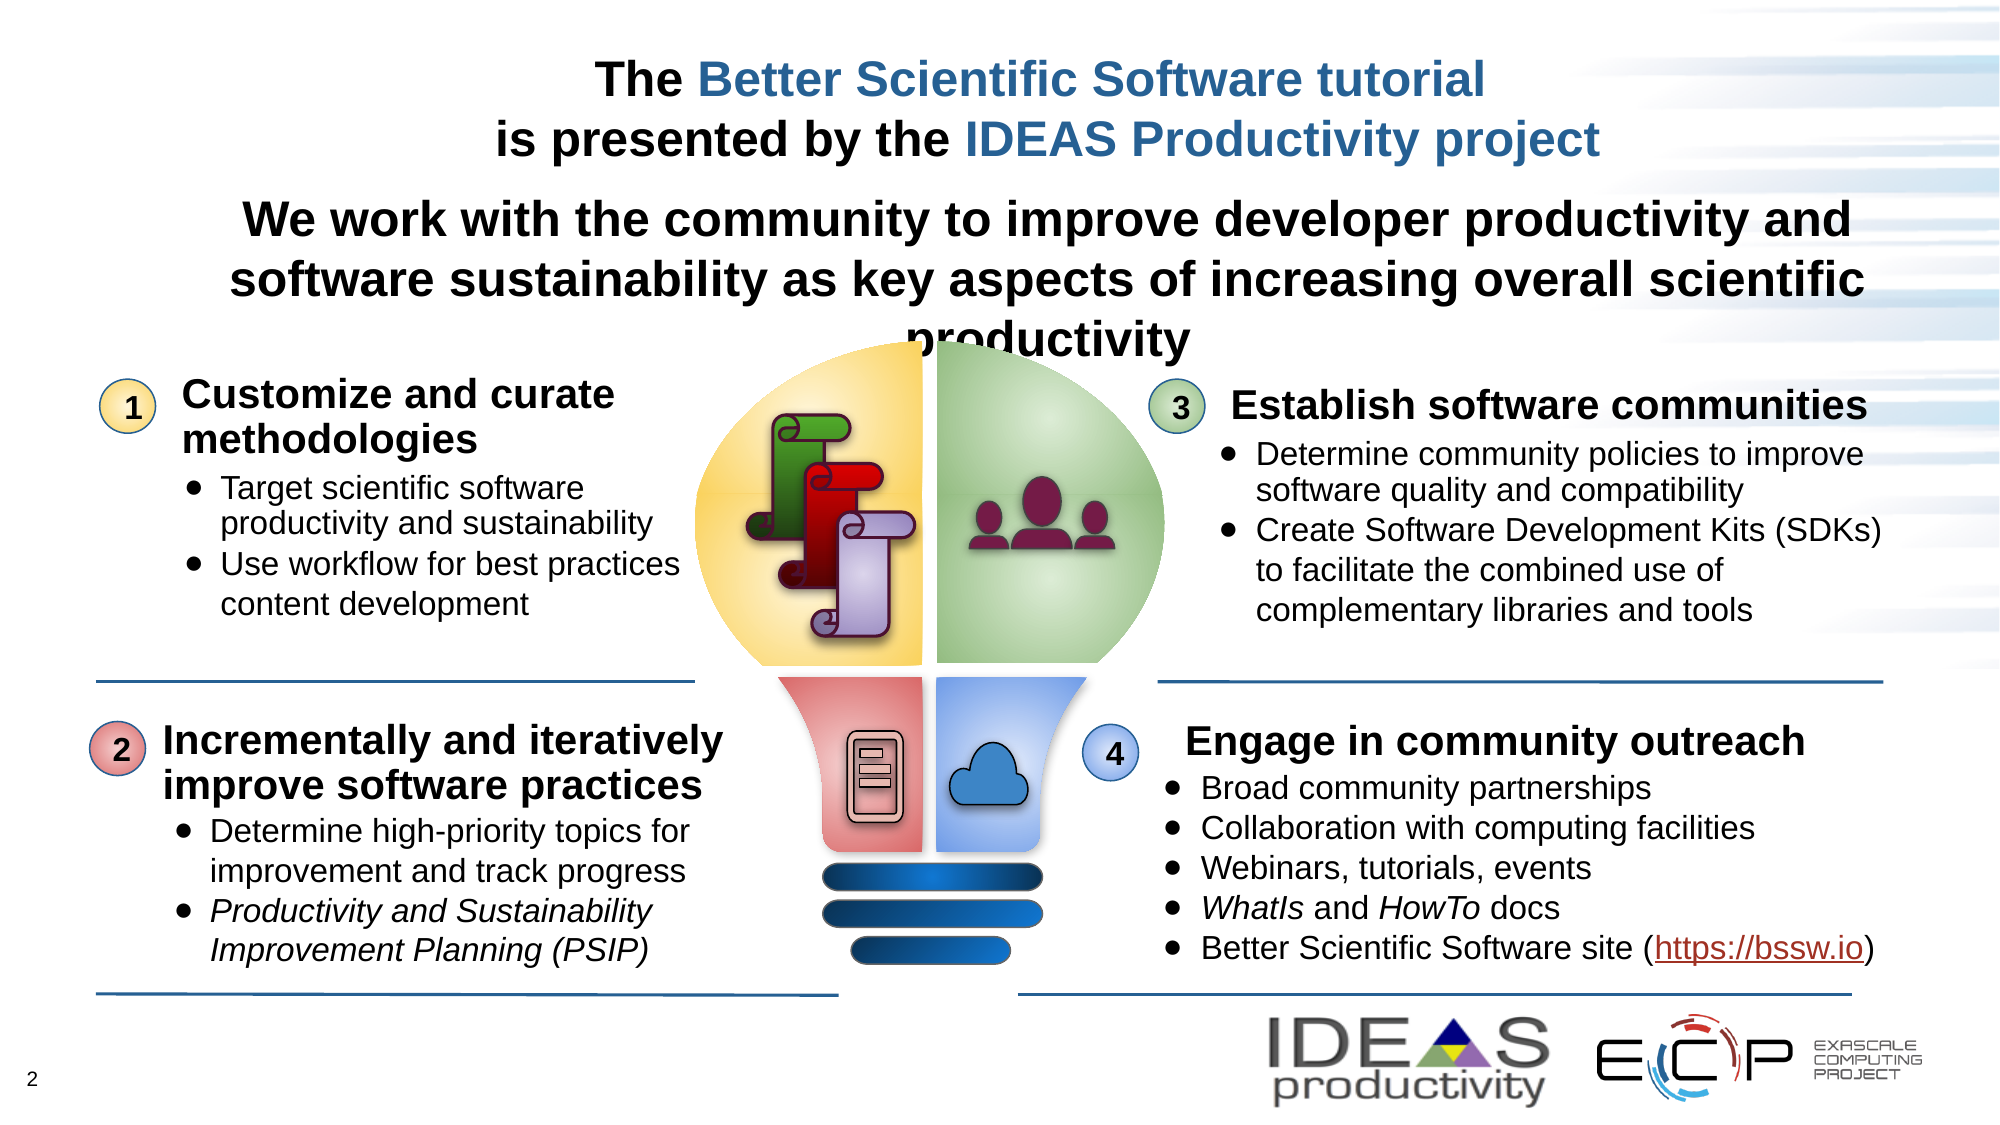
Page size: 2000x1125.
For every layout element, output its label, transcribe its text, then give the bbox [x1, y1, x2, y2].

picture [1531, 0, 2000, 319]
picture [1597, 1050, 1922, 1102]
title The Better Scientific Software tutorial is presented by the IDEAS Productivity project We work with the community to improve developer productivity and software sustainability as key aspects of increasing overall scientific productivity [117, 38, 1979, 190]
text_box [89, 319, 2000, 1050]
picture [1257, 1050, 1560, 1115]
